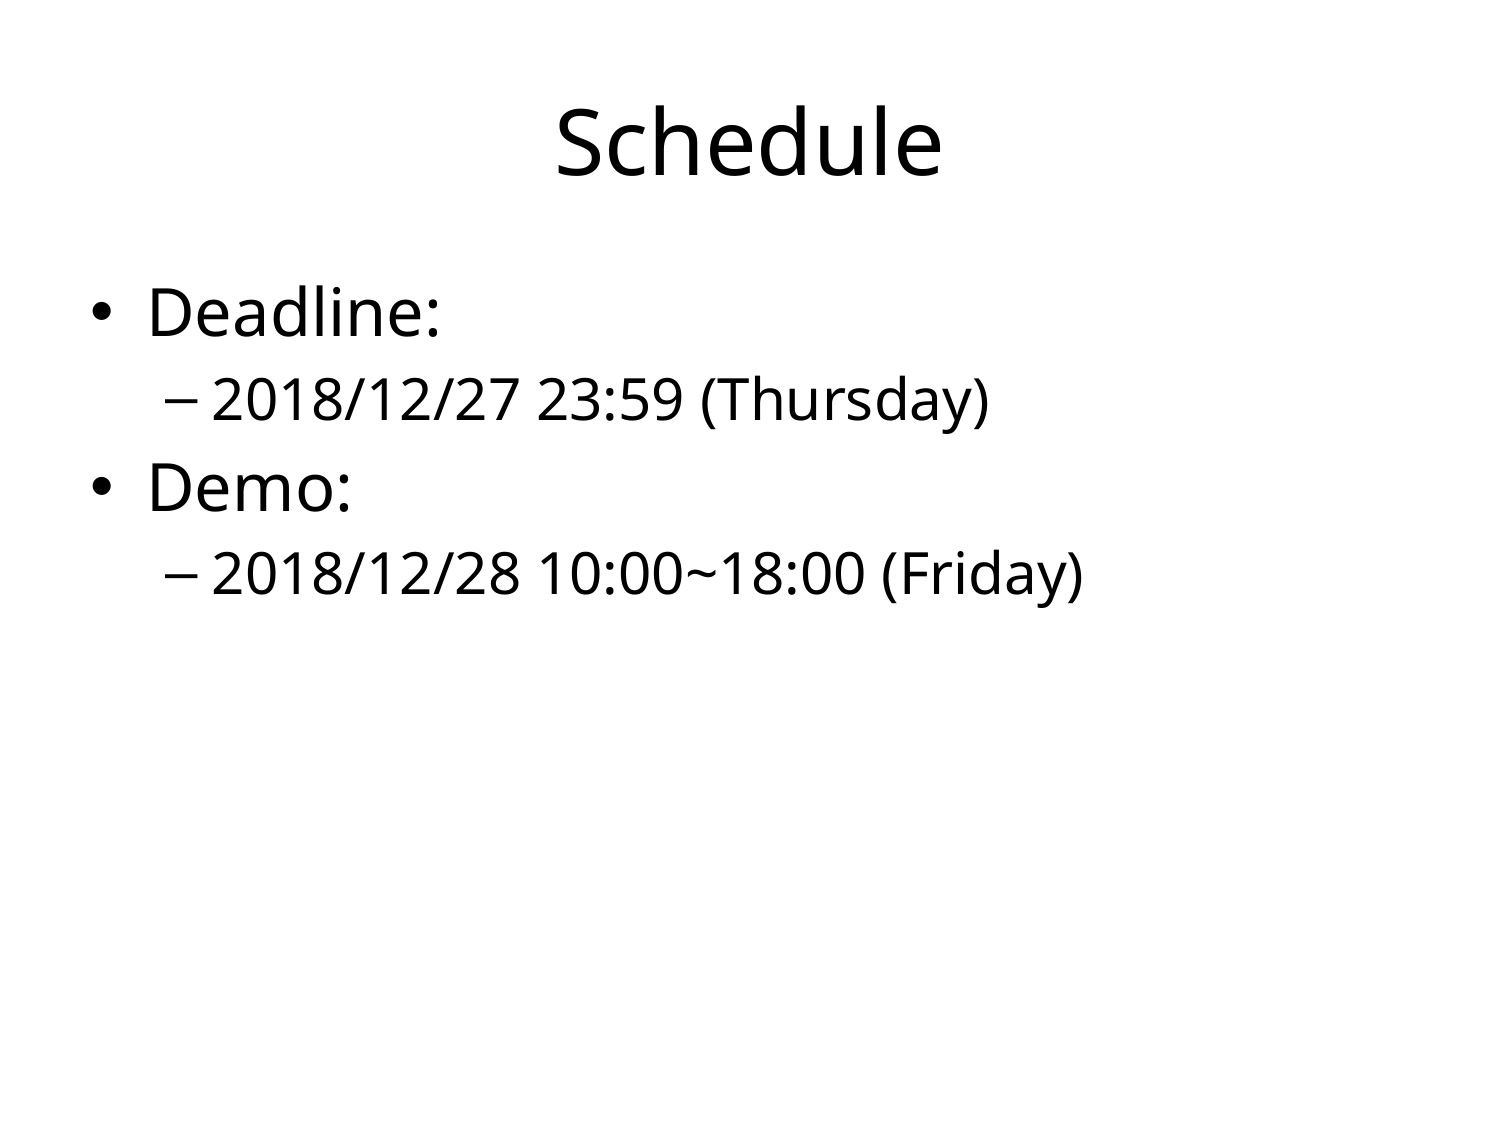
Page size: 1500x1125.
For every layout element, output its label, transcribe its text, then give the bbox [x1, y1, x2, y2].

list Deadline: 2018/12/27 23:59 (Thursday) Demo: 2018/12/28 10:00~18:00 (Friday) [75, 262, 1425, 1005]
title Schedule [75, 45, 1425, 233]
